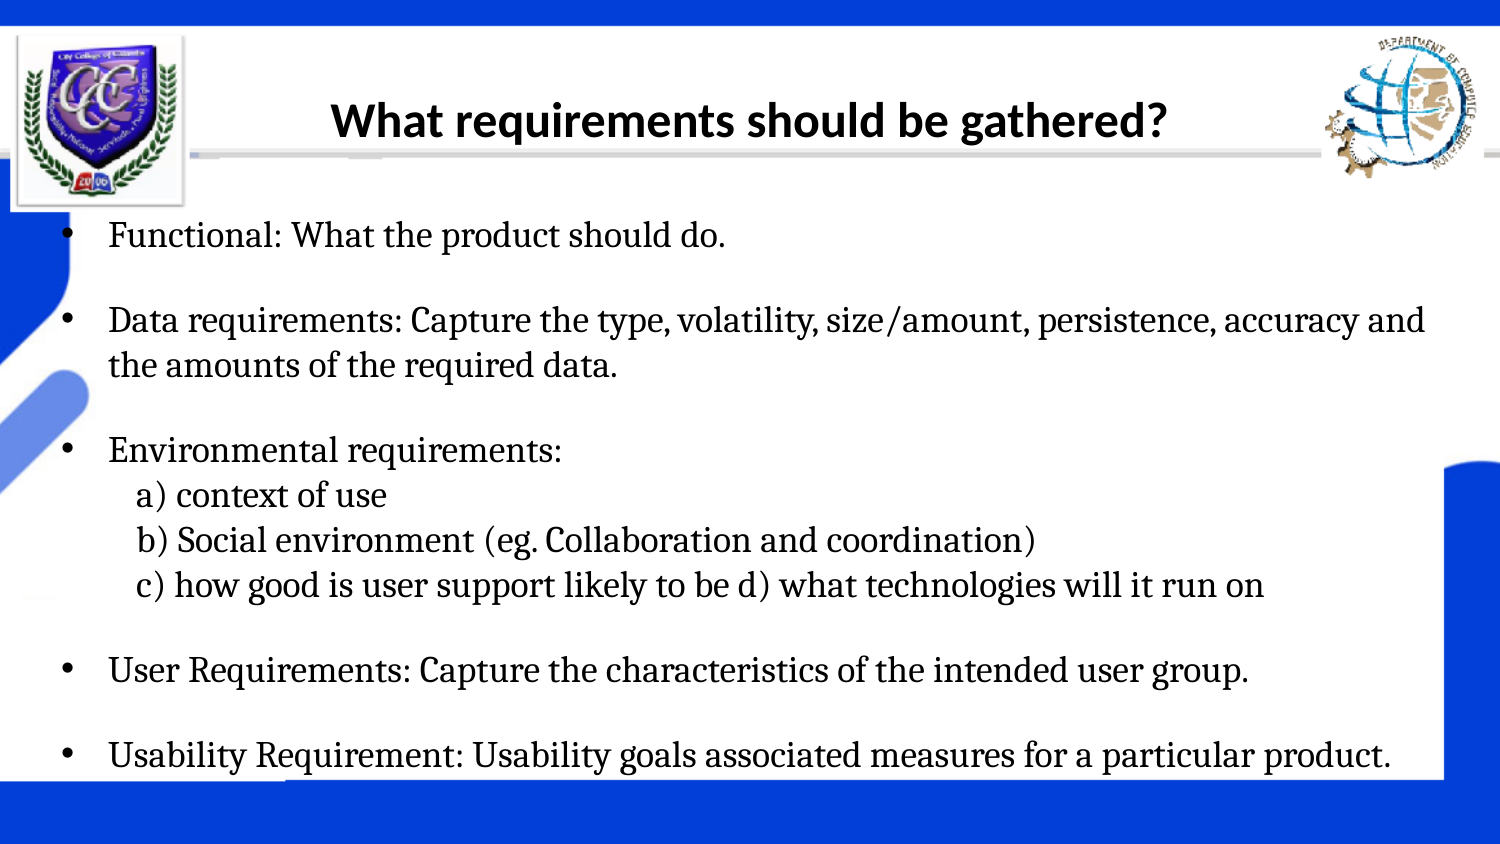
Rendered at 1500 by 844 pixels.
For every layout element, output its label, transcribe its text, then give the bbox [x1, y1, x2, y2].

text_box [253, 197, 1500, 273]
text_box [178, 122, 1500, 198]
text_box Functional: What the product should do. Data requirements: Capture the type, volatility, size/amount, persistence, accuracy and the amounts of the required data. Environmental requirements: a) context of use b) Social environment (eg. Collaboration and coordination) c) how good is user support likely to be d) what technologies will it run on User Requirements: Capture the characteristics of the intended user group. Usability Requirement: Usability goals associated measures for a particular product. [46, 202, 1484, 828]
picture [0, 0, 1500, 46]
picture [0, 188, 1500, 844]
title What requirements should be gathered? [0, 46, 1500, 188]
